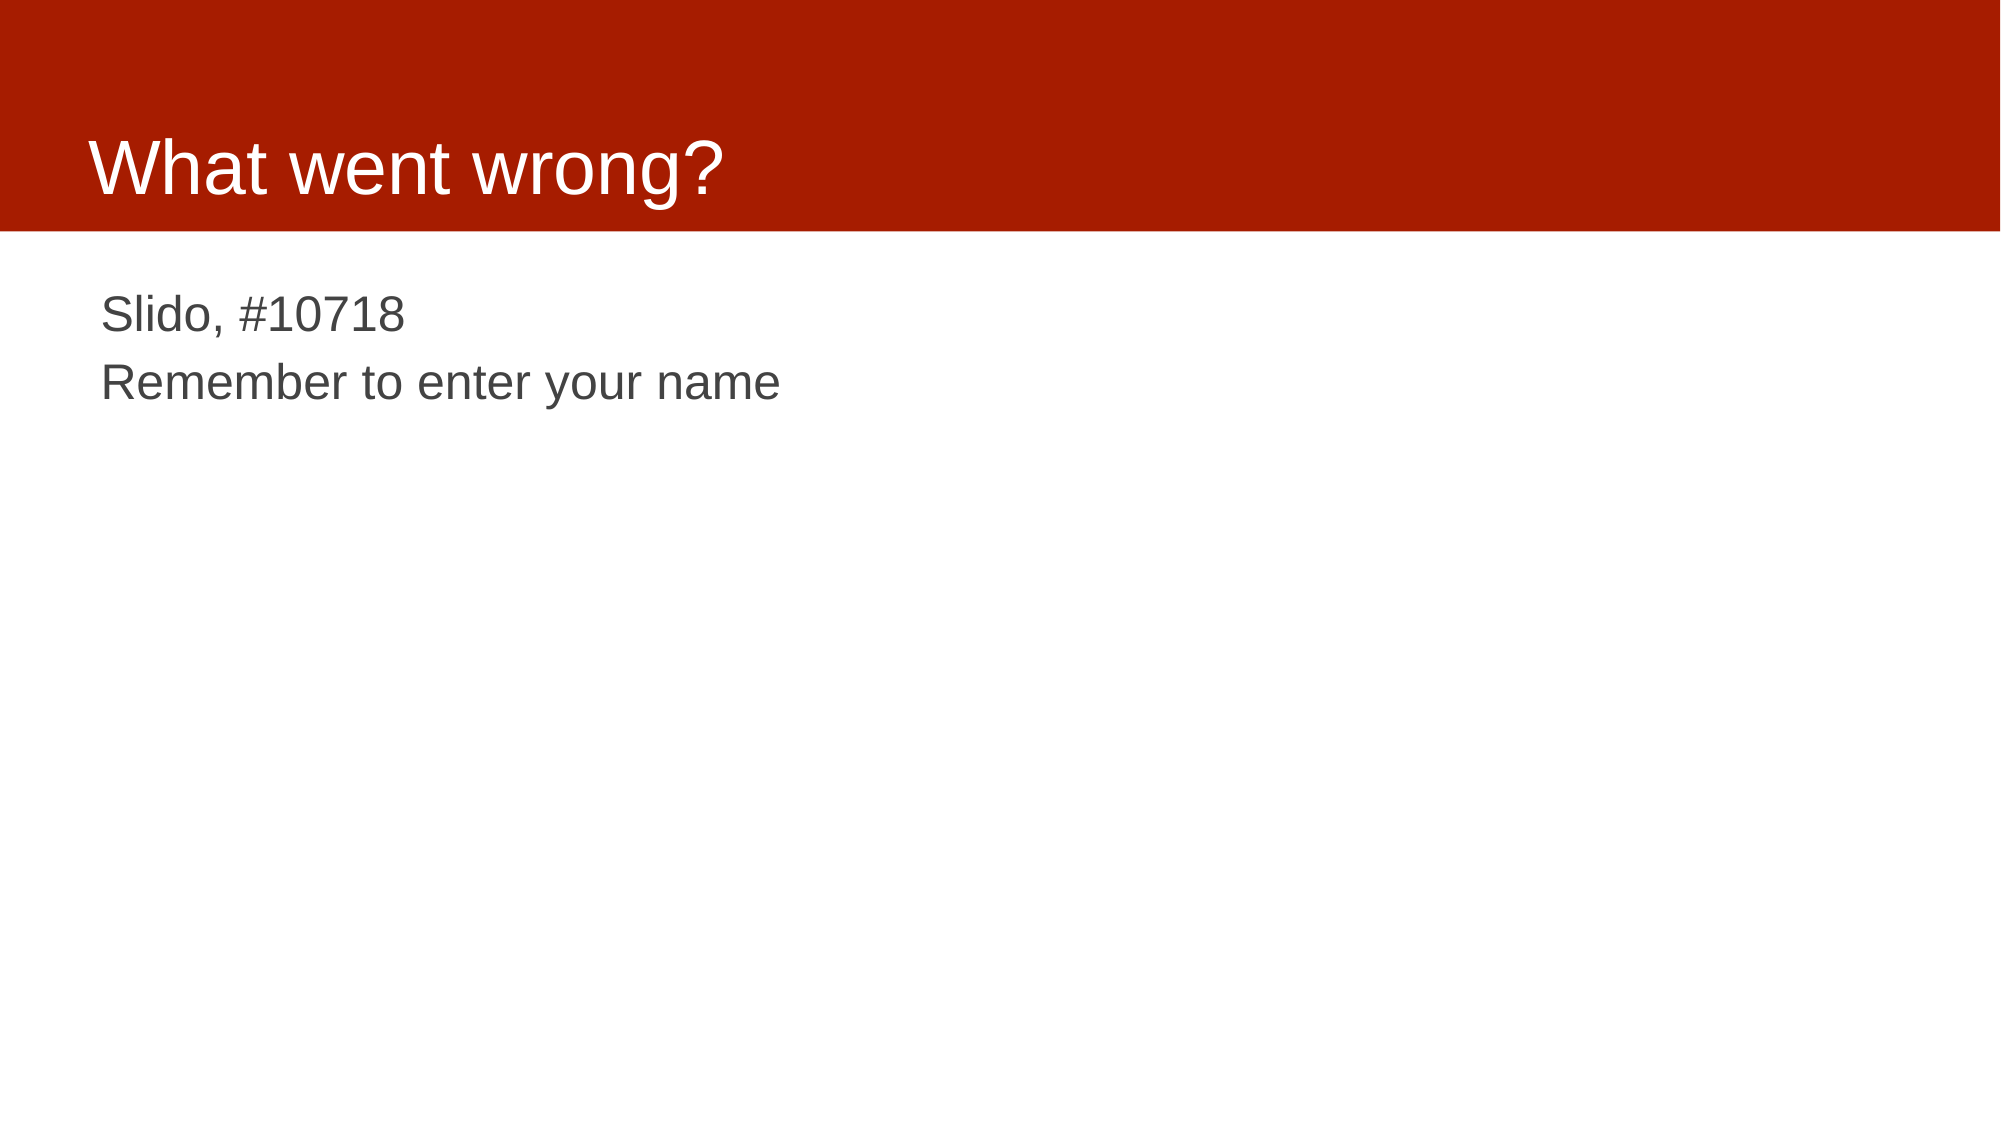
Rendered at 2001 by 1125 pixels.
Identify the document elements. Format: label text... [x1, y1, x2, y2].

list Slido, #10718 Remember to enter your name [68, 252, 1932, 1000]
title What went wrong? [68, 97, 1932, 223]
